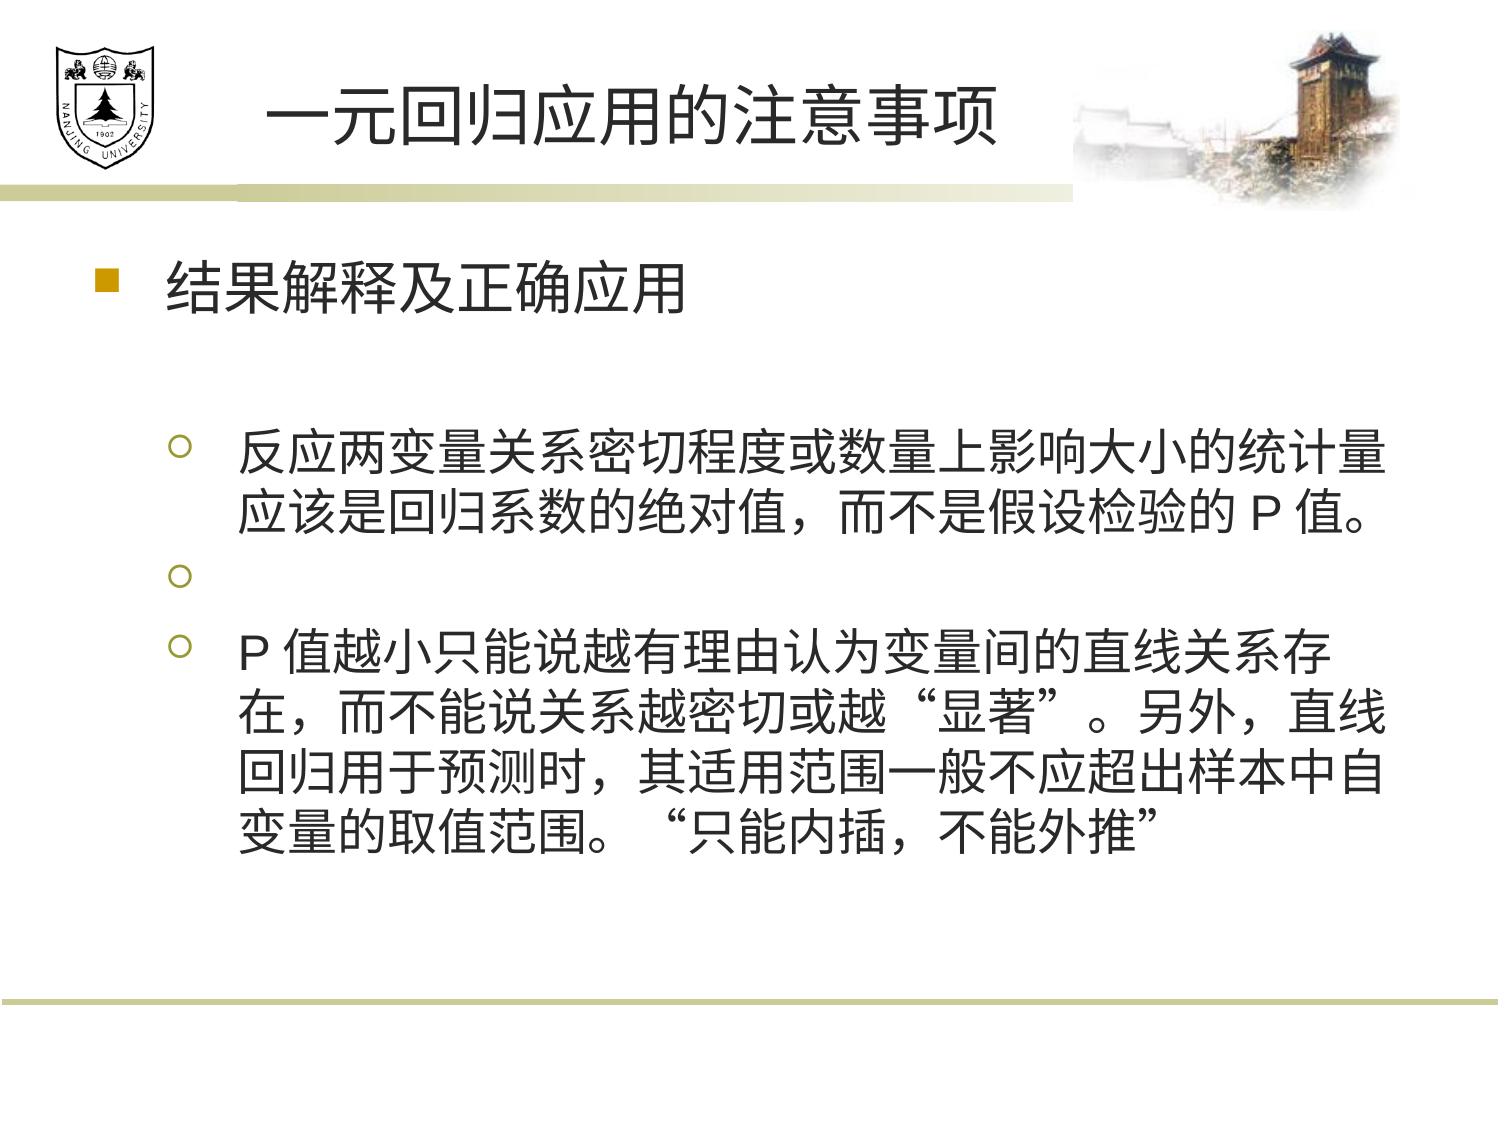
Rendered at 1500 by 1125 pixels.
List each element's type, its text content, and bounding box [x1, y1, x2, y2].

picture [1073, 30, 1400, 211]
picture [50, 42, 160, 173]
picture [2, 999, 1498, 1005]
list 结果解释及正确应用 反应两变量关系密切程度或数量上影响大小的统计量应该是回归系数的绝对值，而不是假设检验的P值。 P值越小只能说越有理由认为变量间的直线关系存在，而不能说关系越密切或越“显著”。另外，直线回归用于预测时，其适用范围一般不应超出样本中自变量的取值范围。“只能内插，不能外推” [76, 243, 1413, 965]
title 一元回归应用的注意事项 [171, 66, 1093, 161]
